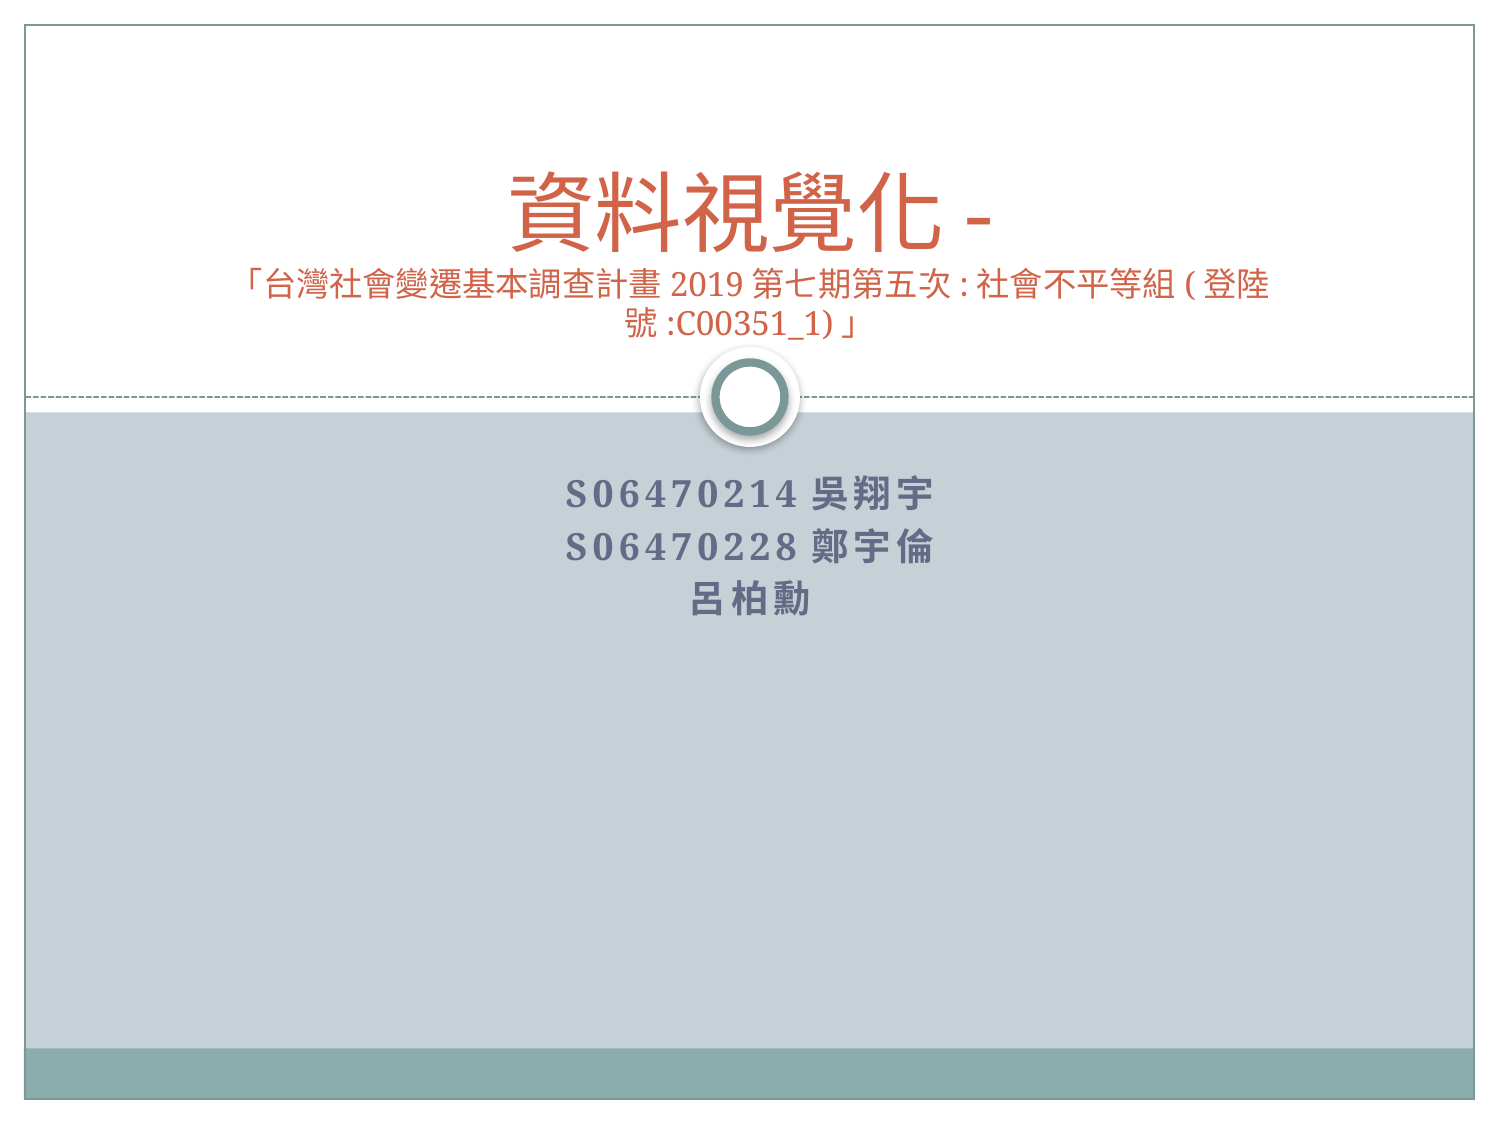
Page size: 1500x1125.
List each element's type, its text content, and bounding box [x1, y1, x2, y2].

subtitle S06470214吳翔宇 S06470228鄭宇倫 呂柏勳 [225, 462, 1275, 750]
title 資料視覺化- 「台灣社會變遷基本調查計畫2019第七期第五次:社會不平等組(登陸號:C00351_1)」 [112, 62, 1388, 350]
